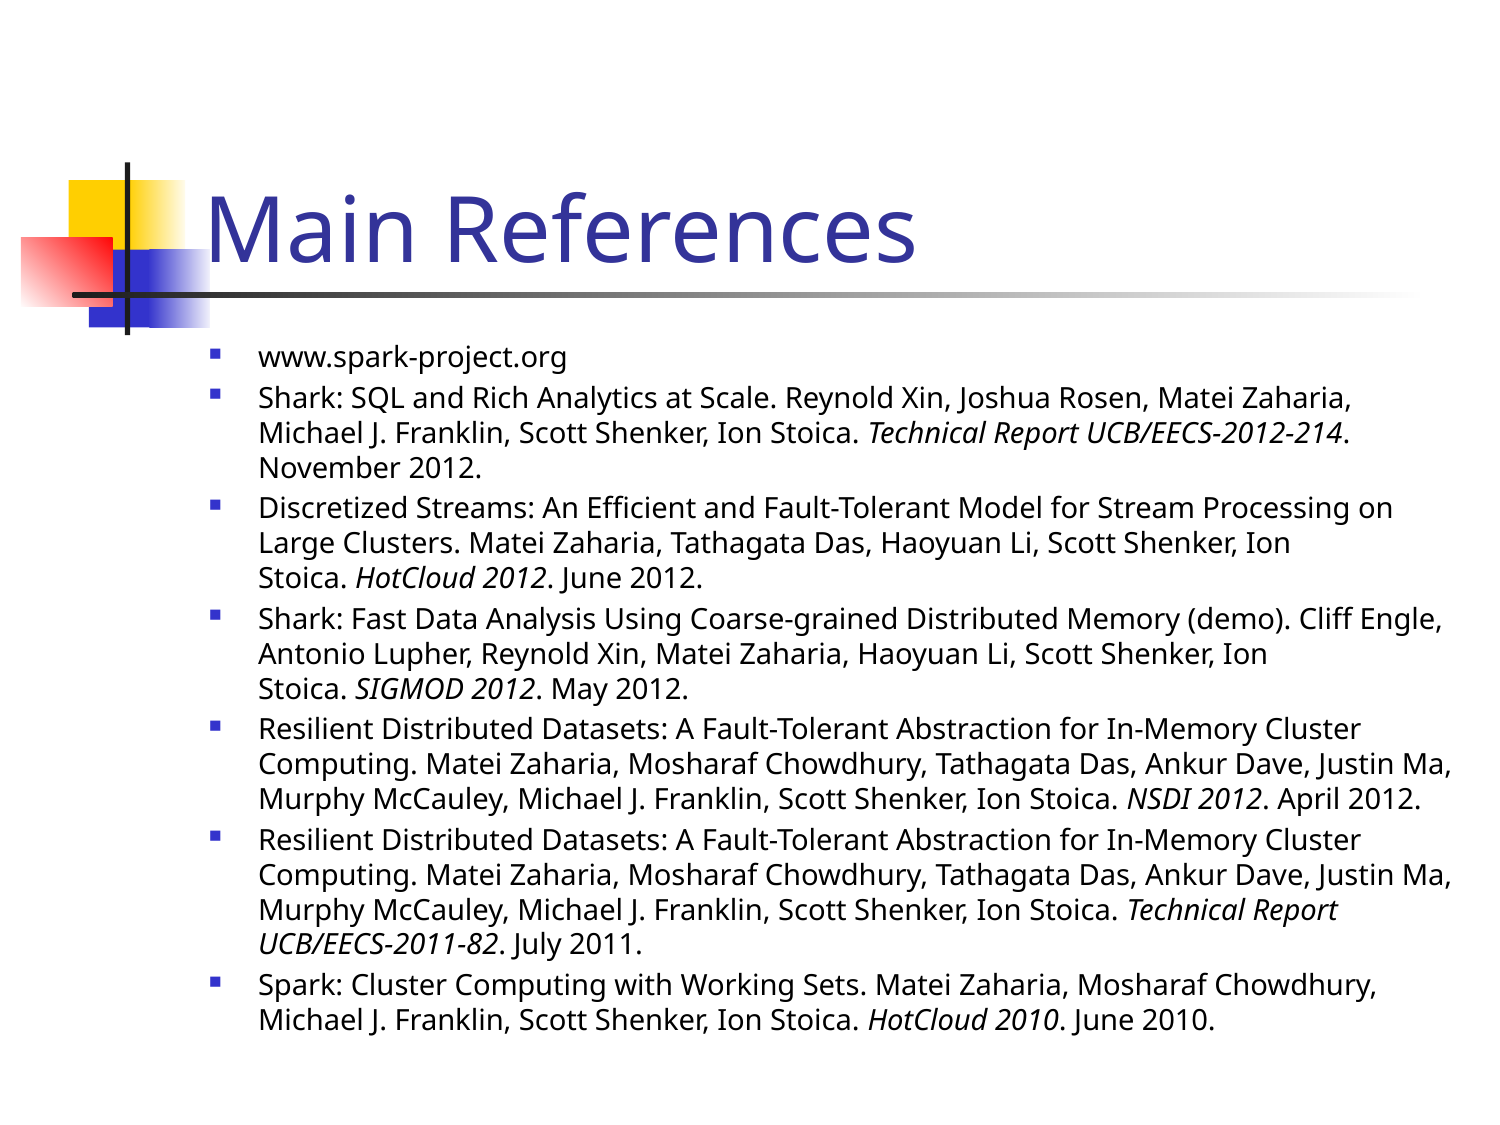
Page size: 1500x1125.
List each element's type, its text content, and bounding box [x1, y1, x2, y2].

title Main References [188, 101, 1468, 289]
list www.spark-project.org Shark: SQL and Rich Analytics at Scale. Reynold Xin, Joshua Rosen, Matei Zaharia, Michael J. Franklin, Scott Shenker, Ion Stoica. Technical Report UCB/EECS-2012-214. November 2012. Discretized Streams: An Efficient and Fault-Tolerant Model for Stream Processing on Large Clusters. Matei Zaharia, Tathagata Das, Haoyuan Li, Scott Shenker, Ion Stoica. HotCloud 2012. June 2012. Shark: Fast Data Analysis Using Coarse-grained Distributed Memory (demo). Cliff Engle, Antonio Lupher, Reynold Xin, Matei Zaharia, Haoyuan Li, Scott Shenker, Ion Stoica. SIGMOD 2012. May 2012. Resilient Distributed Datasets: A Fault-Tolerant Abstraction for In-Memory Cluster Computing. Matei Zaharia, Mosharaf Chowdhury, Tathagata Das, Ankur Dave, Justin Ma, Murphy McCauley, Michael J. Franklin, Scott Shenker, Ion Stoica. NSDI 2012. April 2012. Resilient Distributed Datasets: A Fault-Tolerant Abstraction for In-Memory Cluster Computing. Matei Zaharia, Mosharaf Chowdhury, Tathagata Das, Ankur Dave, Justin Ma, Murphy McCauley, Michael J. Franklin, Scott Shenker, Ion Stoica. Technical Report UCB/EECS-2011-82. July 2011. Spark: Cluster Computing with Working Sets. Matei Zaharia, Mosharaf Chowdhury, Michael J. Franklin, Scott Shenker, Ion Stoica. HotCloud 2010. June 2010. [193, 330, 1470, 1076]
